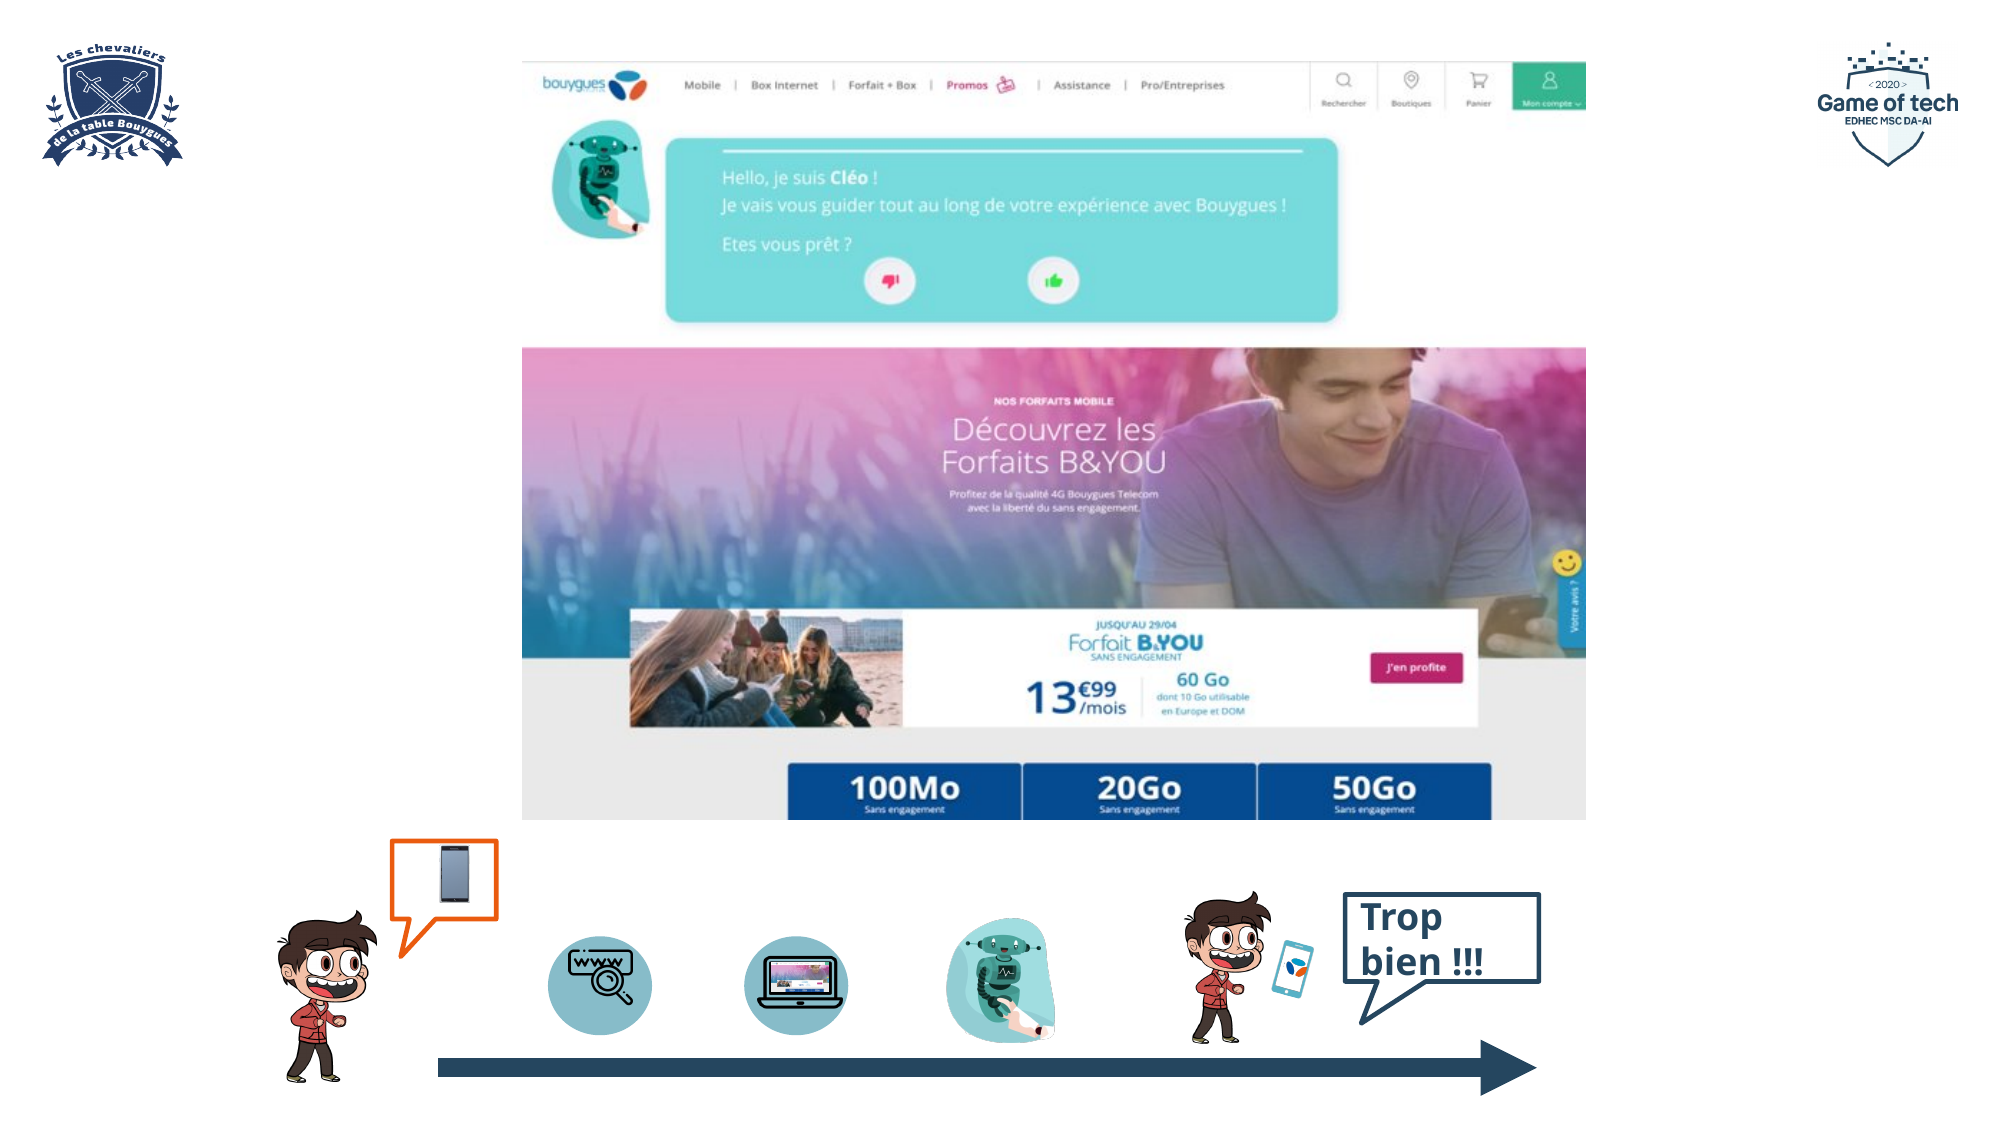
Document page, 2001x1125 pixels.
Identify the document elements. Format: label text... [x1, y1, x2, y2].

picture [522, 61, 1586, 820]
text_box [756, 941, 843, 1023]
text_box [762, 1023, 831, 1036]
picture [945, 918, 1055, 1043]
text_box [744, 954, 756, 1018]
picture [41, 41, 183, 167]
text_box [774, 936, 819, 941]
text_box [392, 840, 497, 957]
text_box [547, 946, 653, 1036]
text_box [843, 964, 849, 1008]
picture [1183, 890, 1324, 1044]
text_box Trop bien !!! [1345, 894, 1539, 1024]
picture [276, 909, 377, 1083]
picture [568, 946, 633, 1008]
text_box [569, 936, 631, 946]
picture [1817, 41, 1958, 168]
picture [439, 844, 470, 903]
